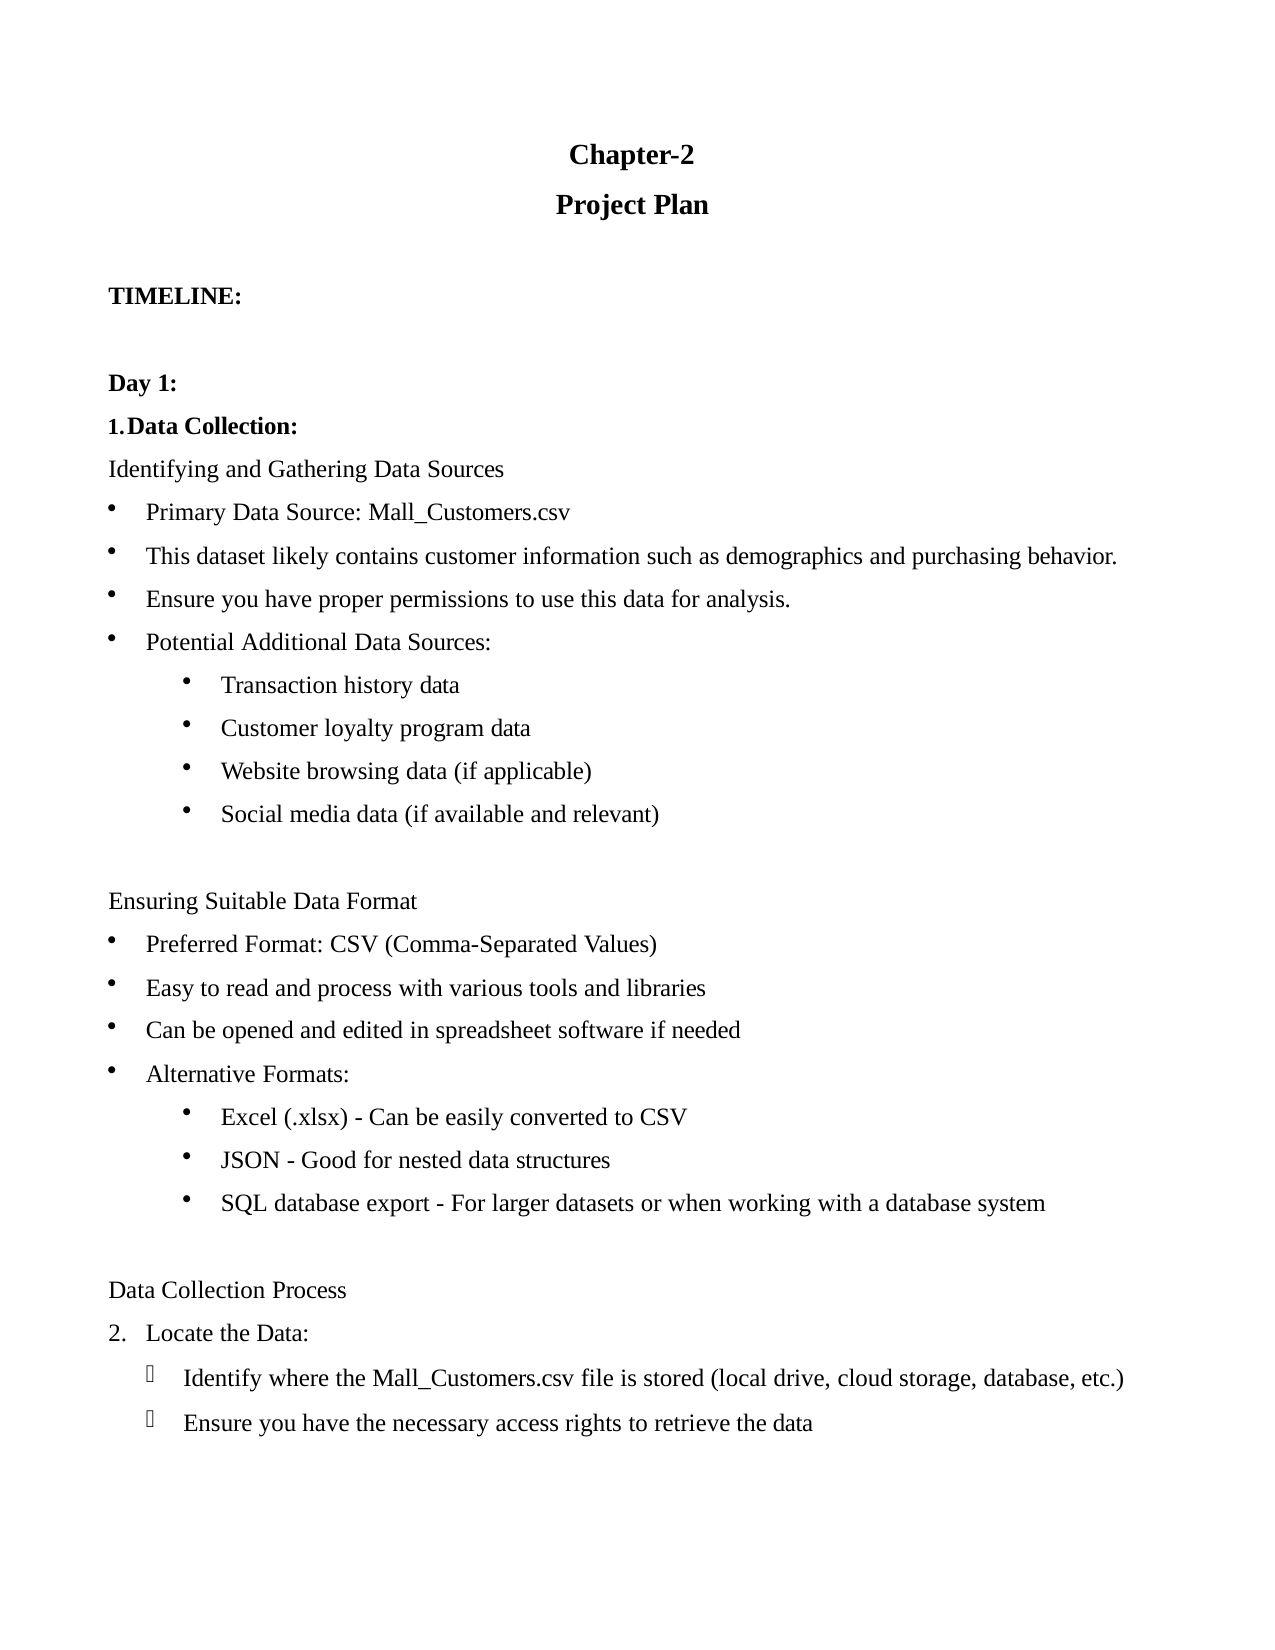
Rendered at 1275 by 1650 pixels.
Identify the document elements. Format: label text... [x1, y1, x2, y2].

text_box Chapter-2 Project Plan [553, 118, 713, 221]
text_box TIMELINE: Day 1: Data Collection: Identifying and Gathering Data Sources Primary Data Source: Mall_Customers.csv This dataset likely contains customer information such as demographics and purchasing behavior. Ensure you have proper permissions to use this data for analysis. Potential Additional Data Sources: Transaction history data Customer loyalty program data Website browsing data (if applicable) Social media data (if available and relevant) Ensuring Suitable Data Format Preferred Format: CSV (Comma-Separated Values) Easy to read and process with various tools and libraries Can be opened and edited in spreadsheet software if needed Alternative Formats: Excel (.xlsx) - Can be easily converted to CSV JSON - Good for nested data structures SQL database export - For larger datasets or when working with a database system Data Collection Process Locate the Data: Identify where the Mall_Customers.csv file is stored (local drive, cloud storage, database, etc.) Ensure you have the necessary access rights to retrieve the data [106, 277, 1133, 1437]
